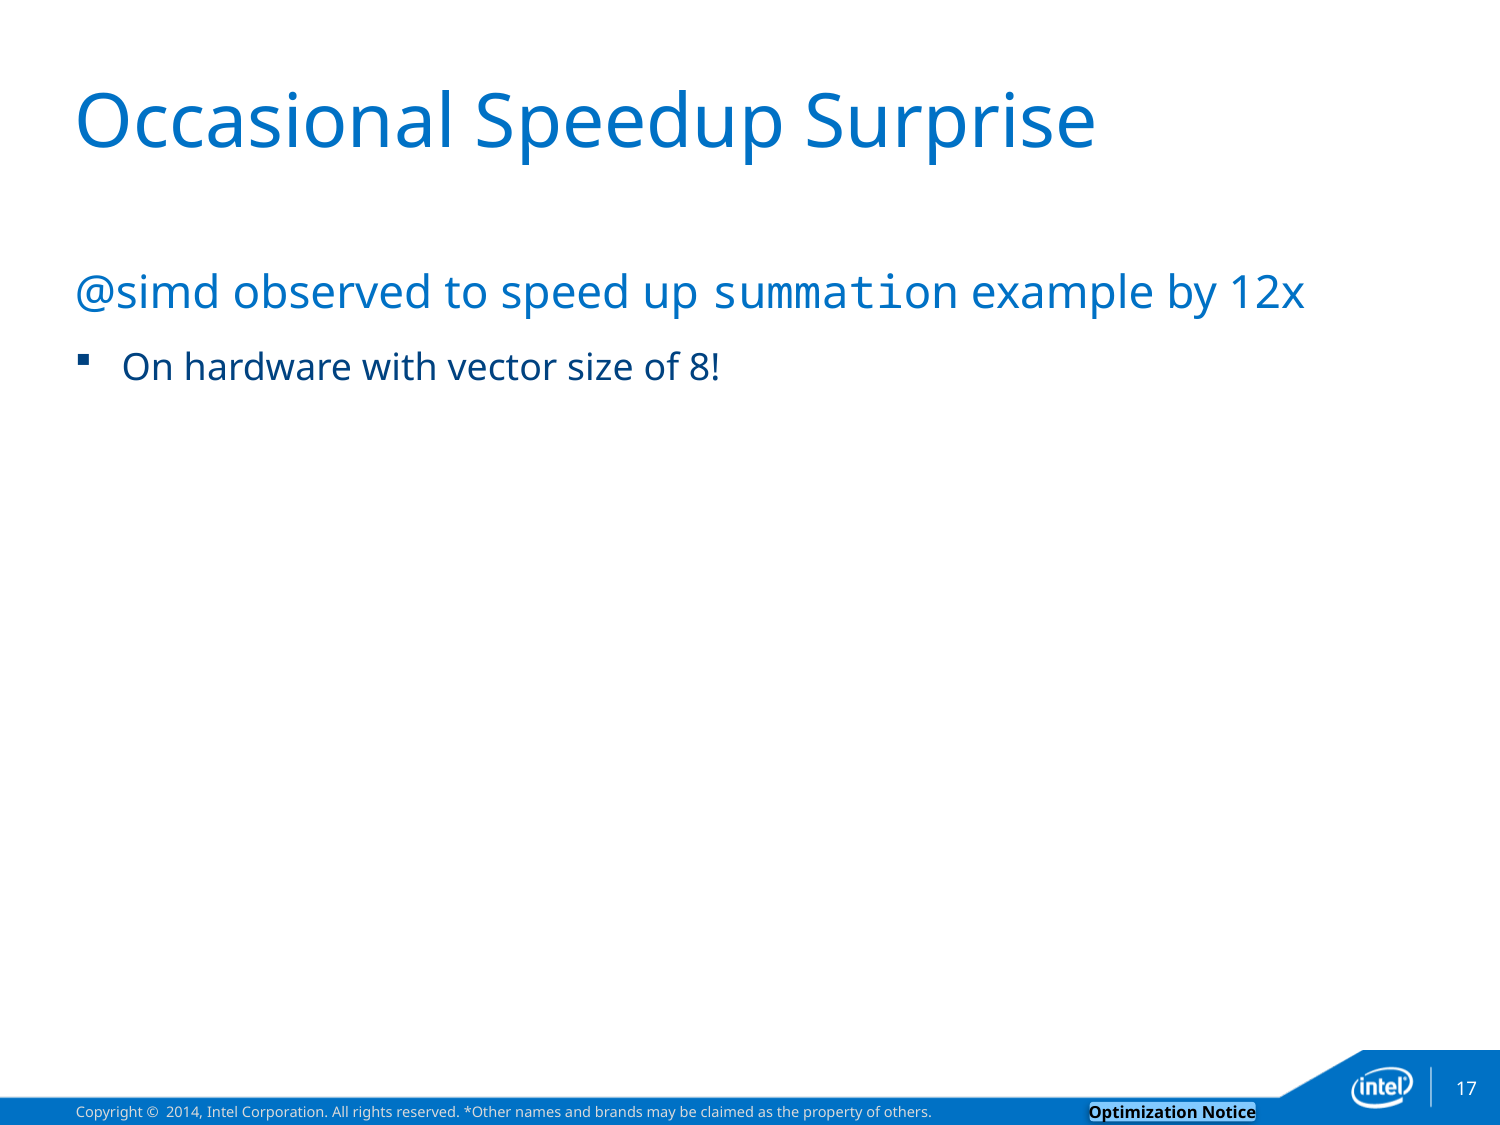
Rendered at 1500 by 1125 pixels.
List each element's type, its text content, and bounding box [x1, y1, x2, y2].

title Occasional Speedup Surprise [74, 72, 1425, 261]
slide_number 17 [1406, 1059, 1478, 1119]
picture [0, 1050, 1500, 1125]
list @simd observed to speed up summation example by 12x On hardware with vector size of 8! [74, 262, 1425, 413]
